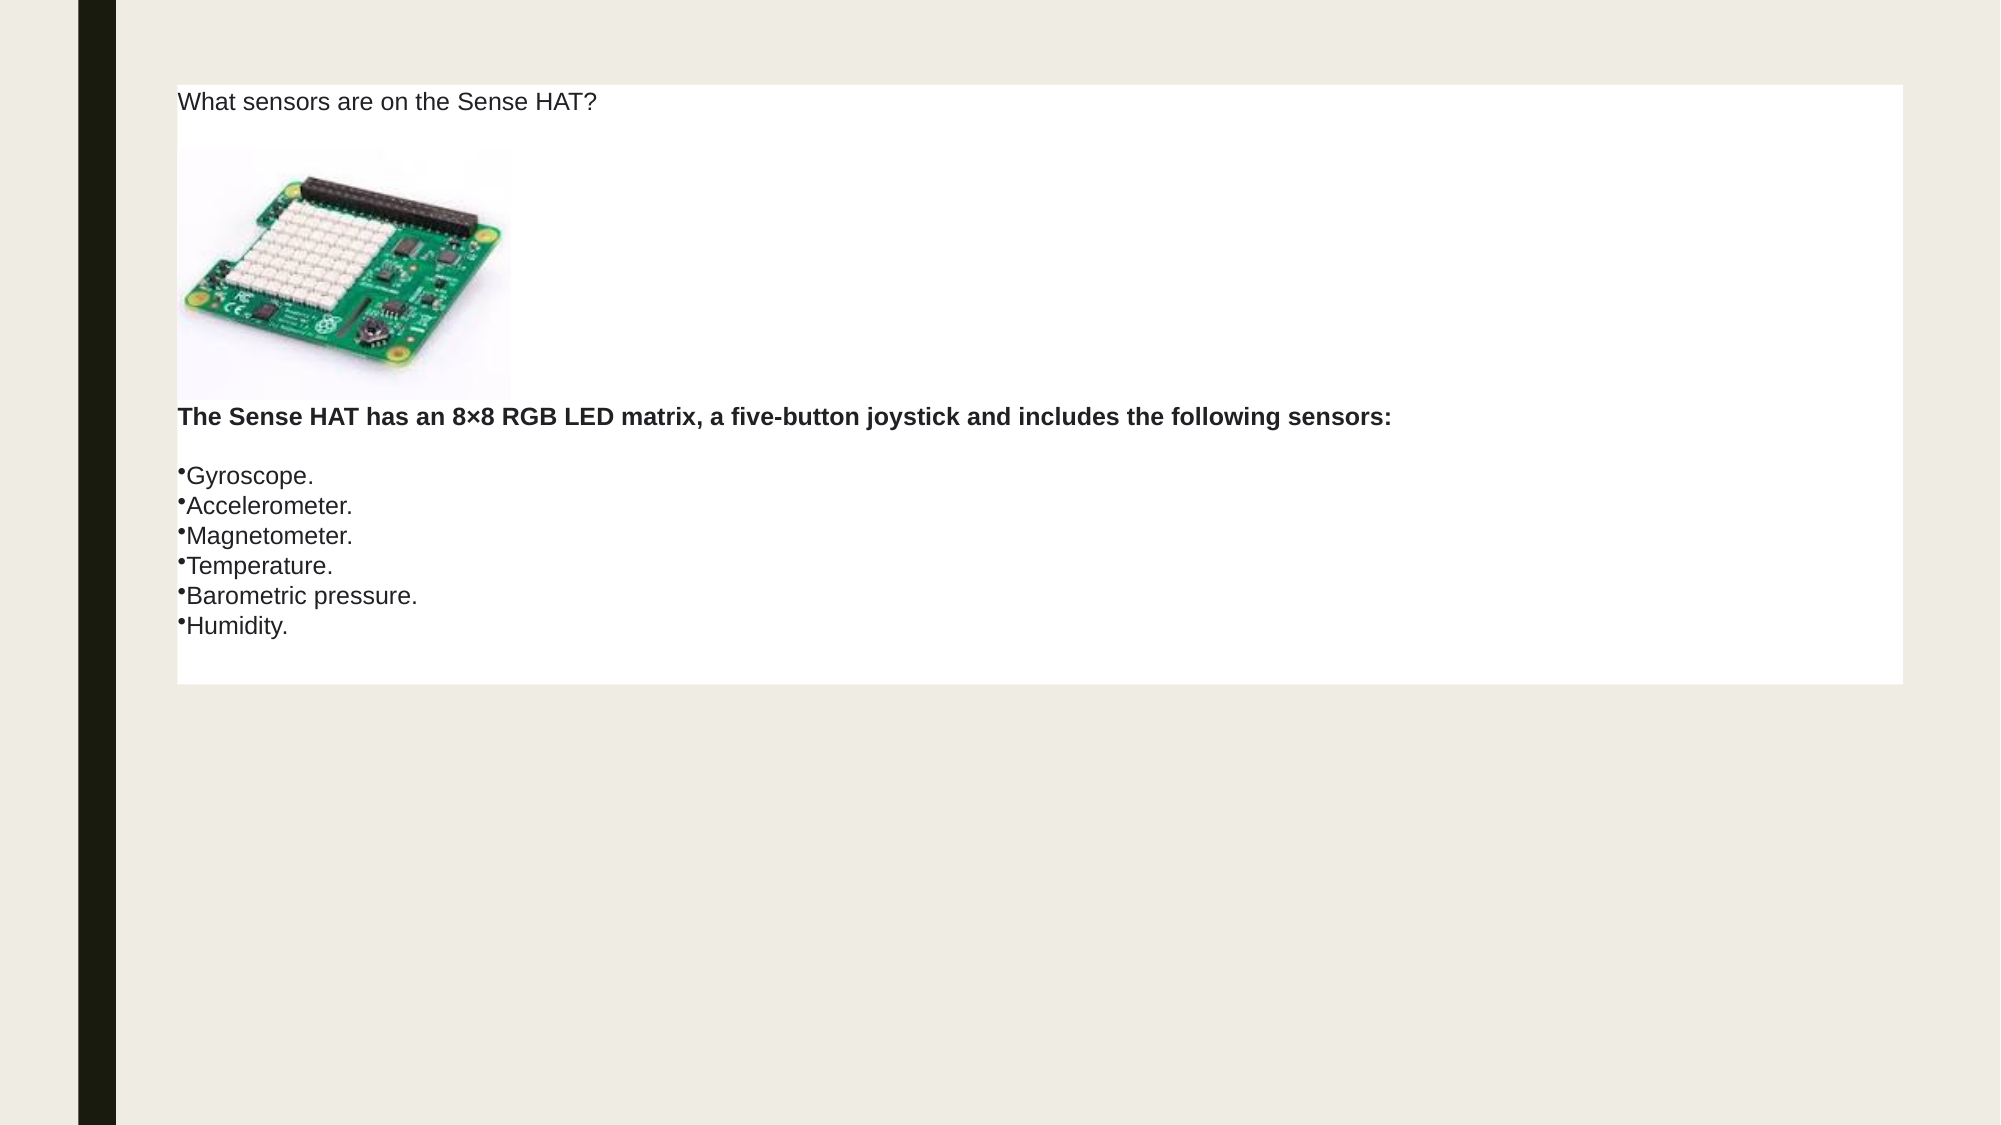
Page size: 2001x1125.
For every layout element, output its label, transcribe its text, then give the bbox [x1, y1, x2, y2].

picture [177, 149, 511, 400]
text_box What sensors are on the Sense HAT? The Sense HAT has an 8×8 RGB LED matrix, a five-button joystick and includes the following sensors: Gyroscope. Accelerometer. Magnetometer. Temperature. Barometric pressure. Humidity. [177, 84, 1903, 685]
